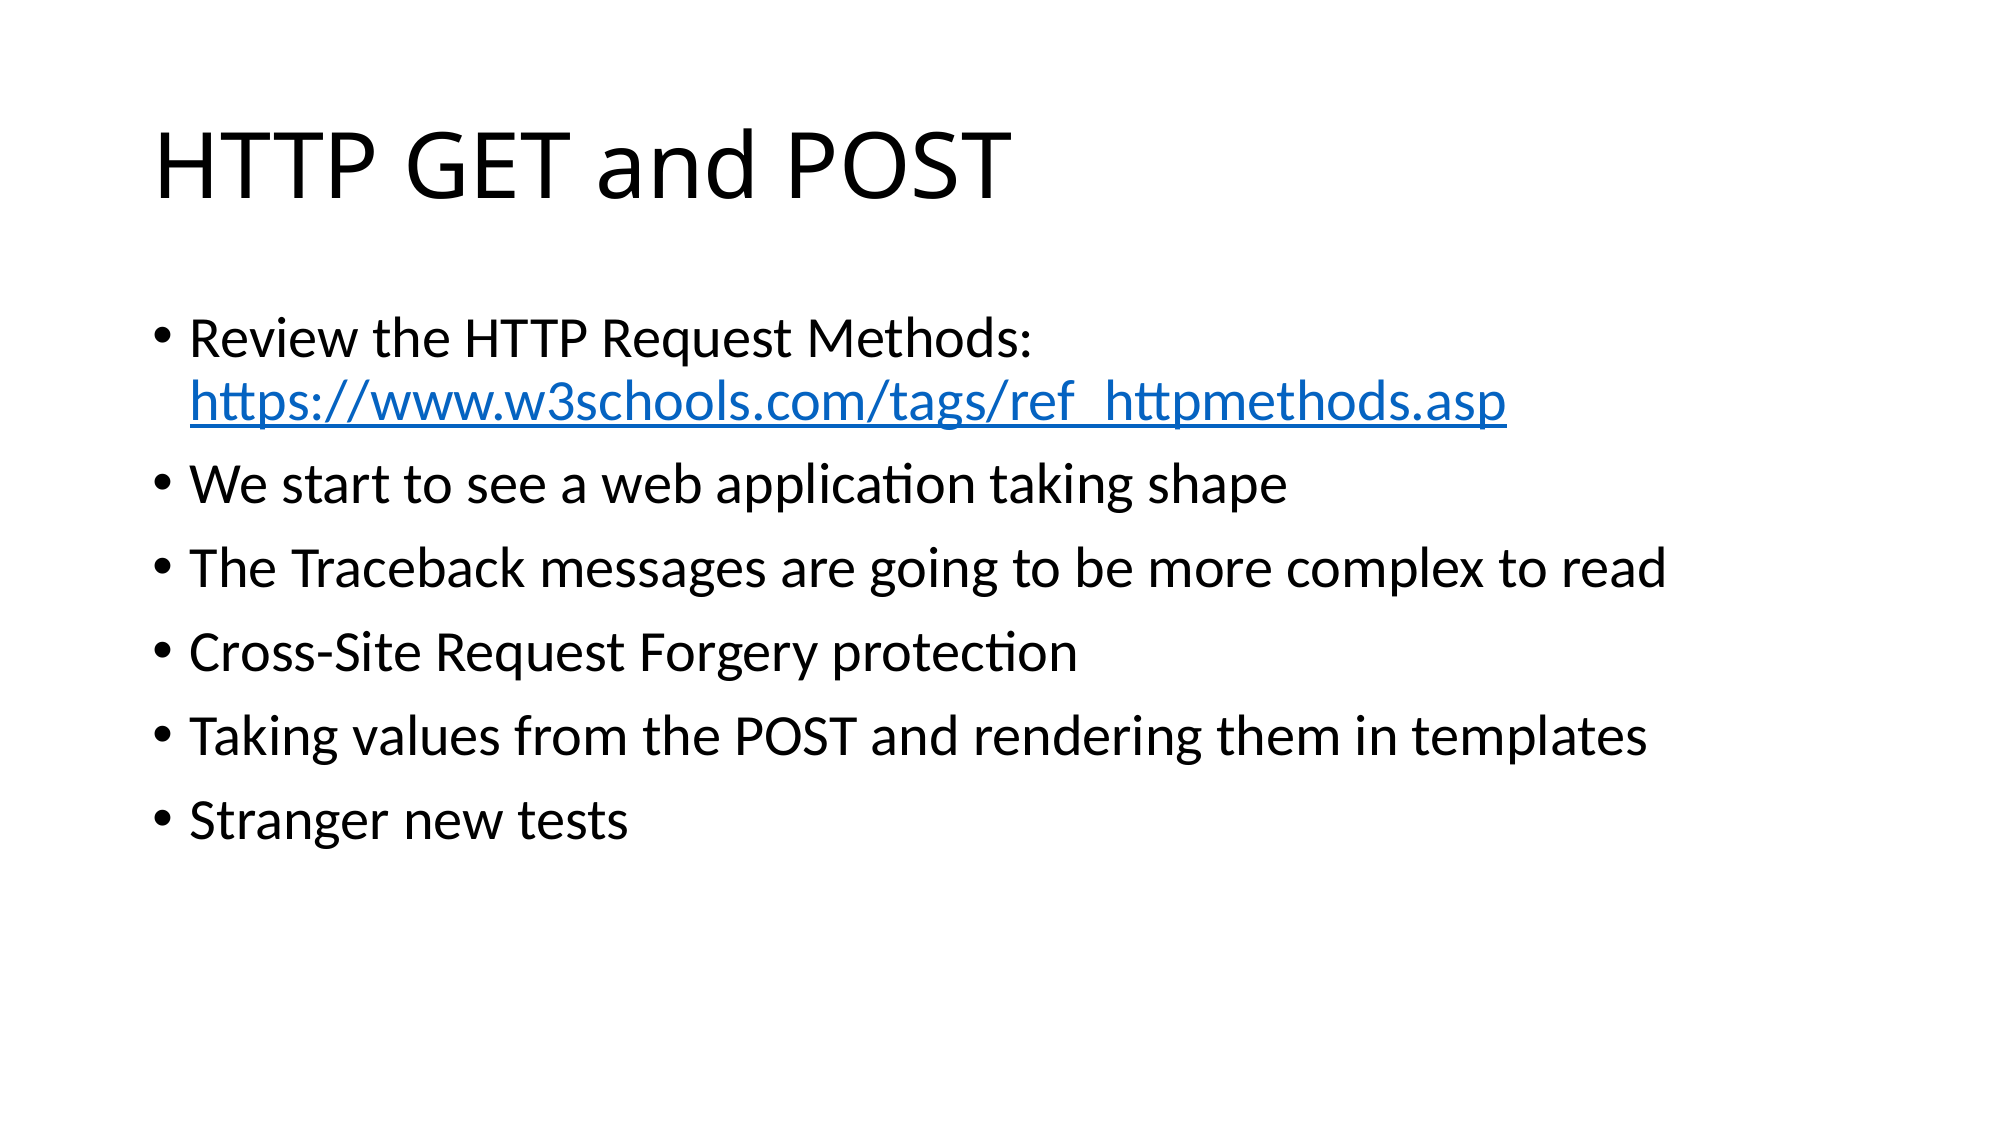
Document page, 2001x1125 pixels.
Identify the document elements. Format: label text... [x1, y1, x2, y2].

list Review the HTTP Request Methods: https://www.w3schools.com/tags/ref_httpmethods.asp We start to see a web application taking shape The Traceback messages are going to be more complex to read Cross-Site Request Forgery protection Taking values from the POST and rendering them in templates Stranger new tests [137, 299, 1863, 1014]
title HTTP GET and POST [137, 59, 1863, 278]
